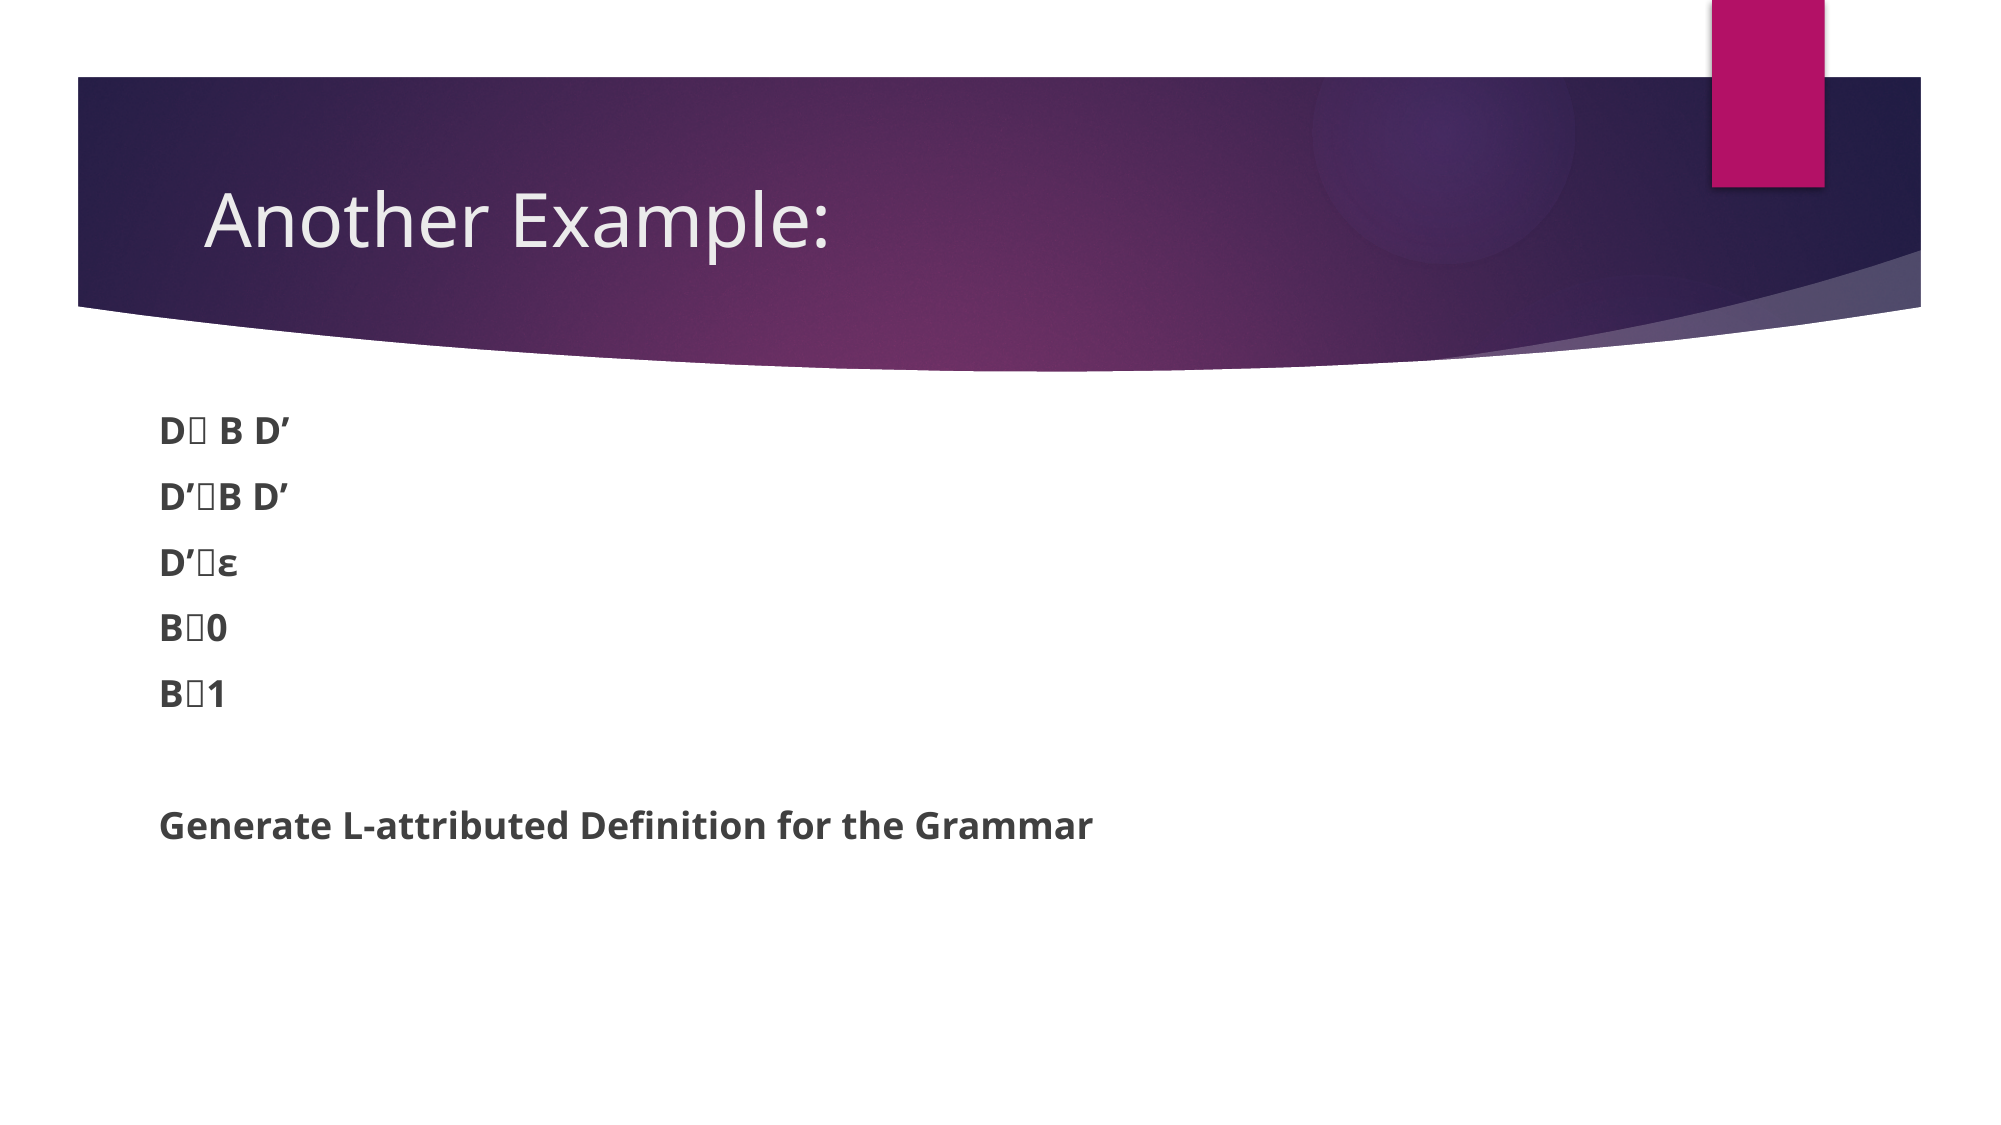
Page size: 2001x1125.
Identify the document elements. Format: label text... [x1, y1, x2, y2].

title Another Example: [189, 159, 1627, 276]
list D B D’ D’B D’ D’ε B0 B1 Generate L-attributed Definition for the Grammar [143, 399, 1638, 988]
